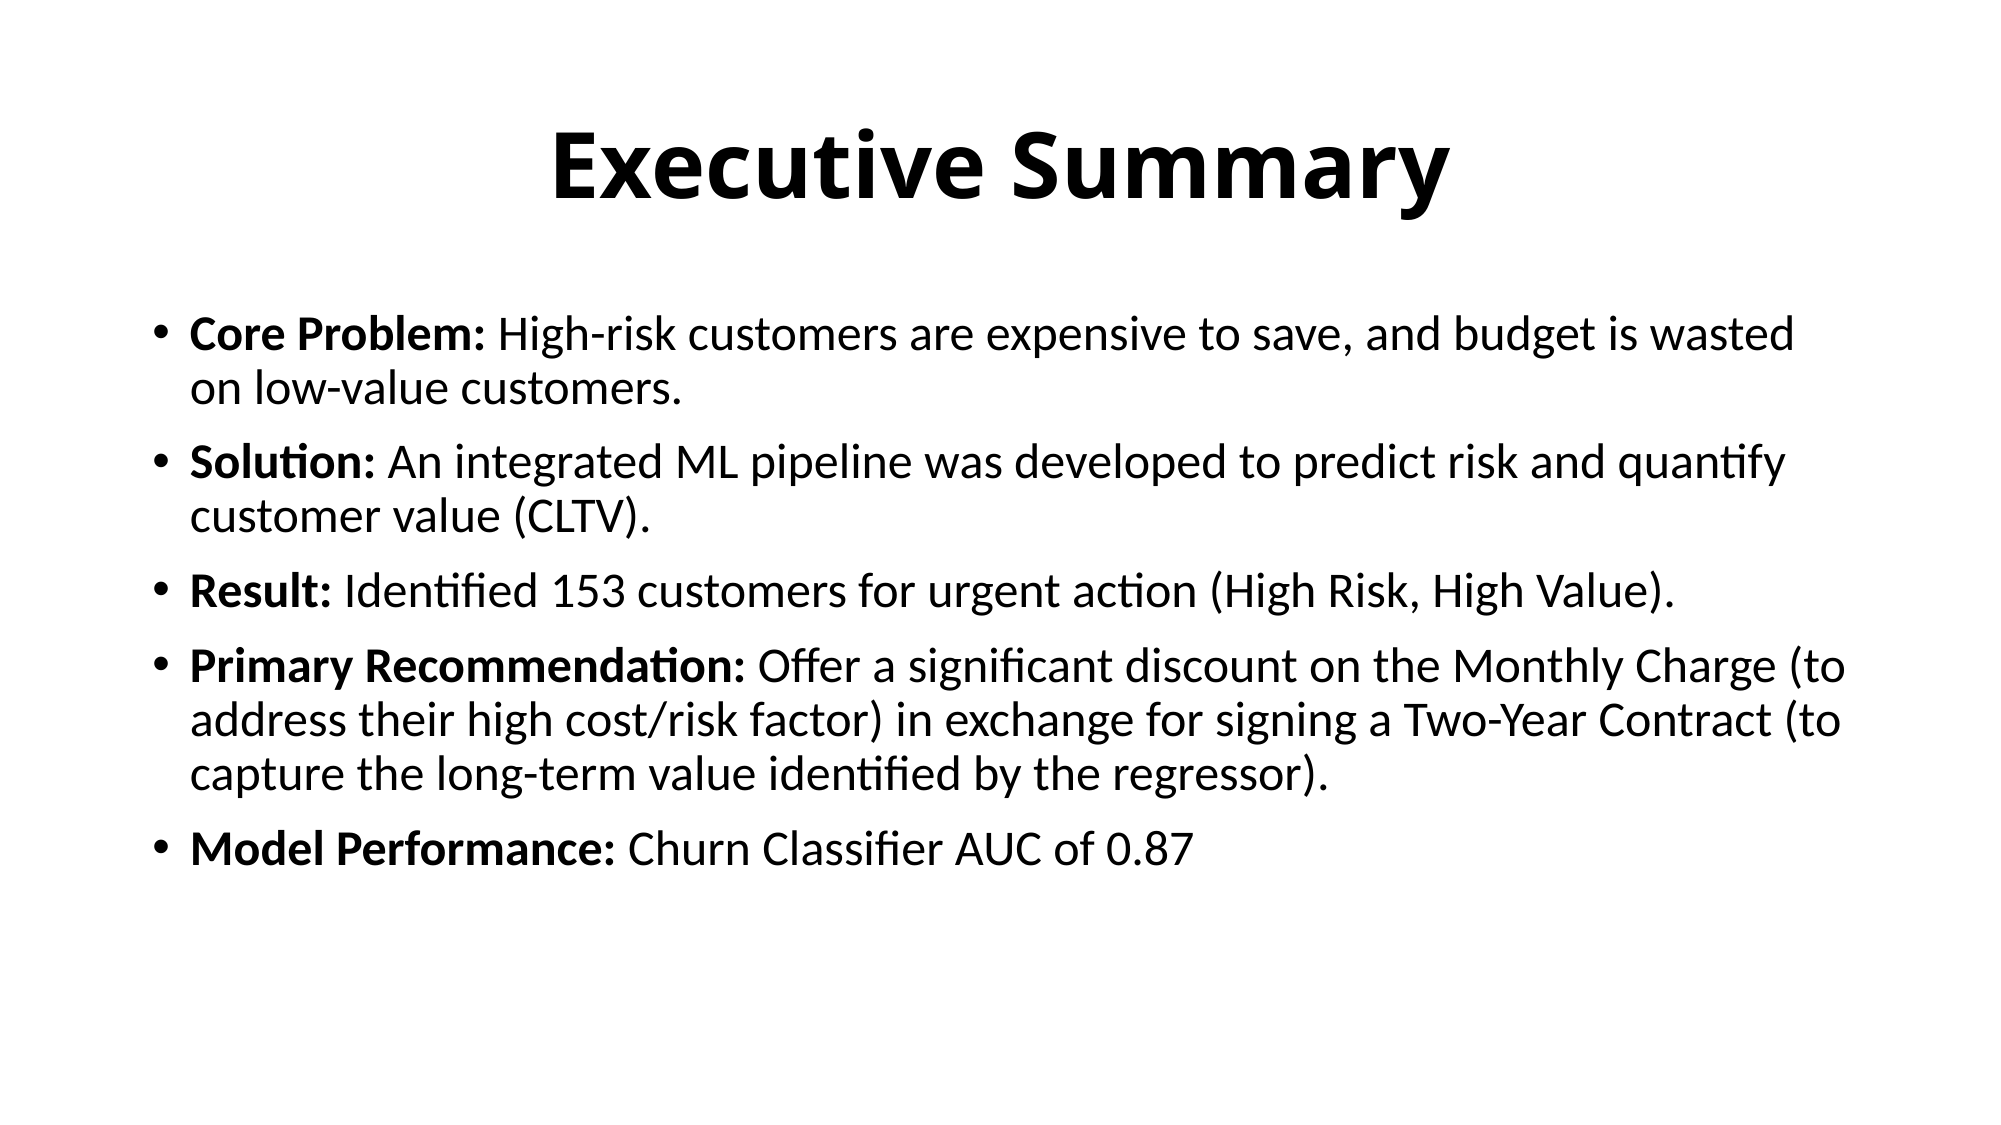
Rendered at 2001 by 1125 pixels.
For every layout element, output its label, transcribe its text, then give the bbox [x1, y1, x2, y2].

list Core Problem: High-risk customers are expensive to save, and budget is wasted on low-value customers. Solution: An integrated ML pipeline was developed to predict risk and quantify customer value (CLTV). Result: Identified 153 customers for urgent action (High Risk, High Value). Primary Recommendation: Offer a significant discount on the Monthly Charge (to address their high cost/risk factor) in exchange for signing a Two-Year Contract (to capture the long-term value identified by the regressor). Model Performance: Churn Classifier AUC of 0.87 [137, 299, 1863, 1014]
title Executive Summary [137, 59, 1863, 278]
